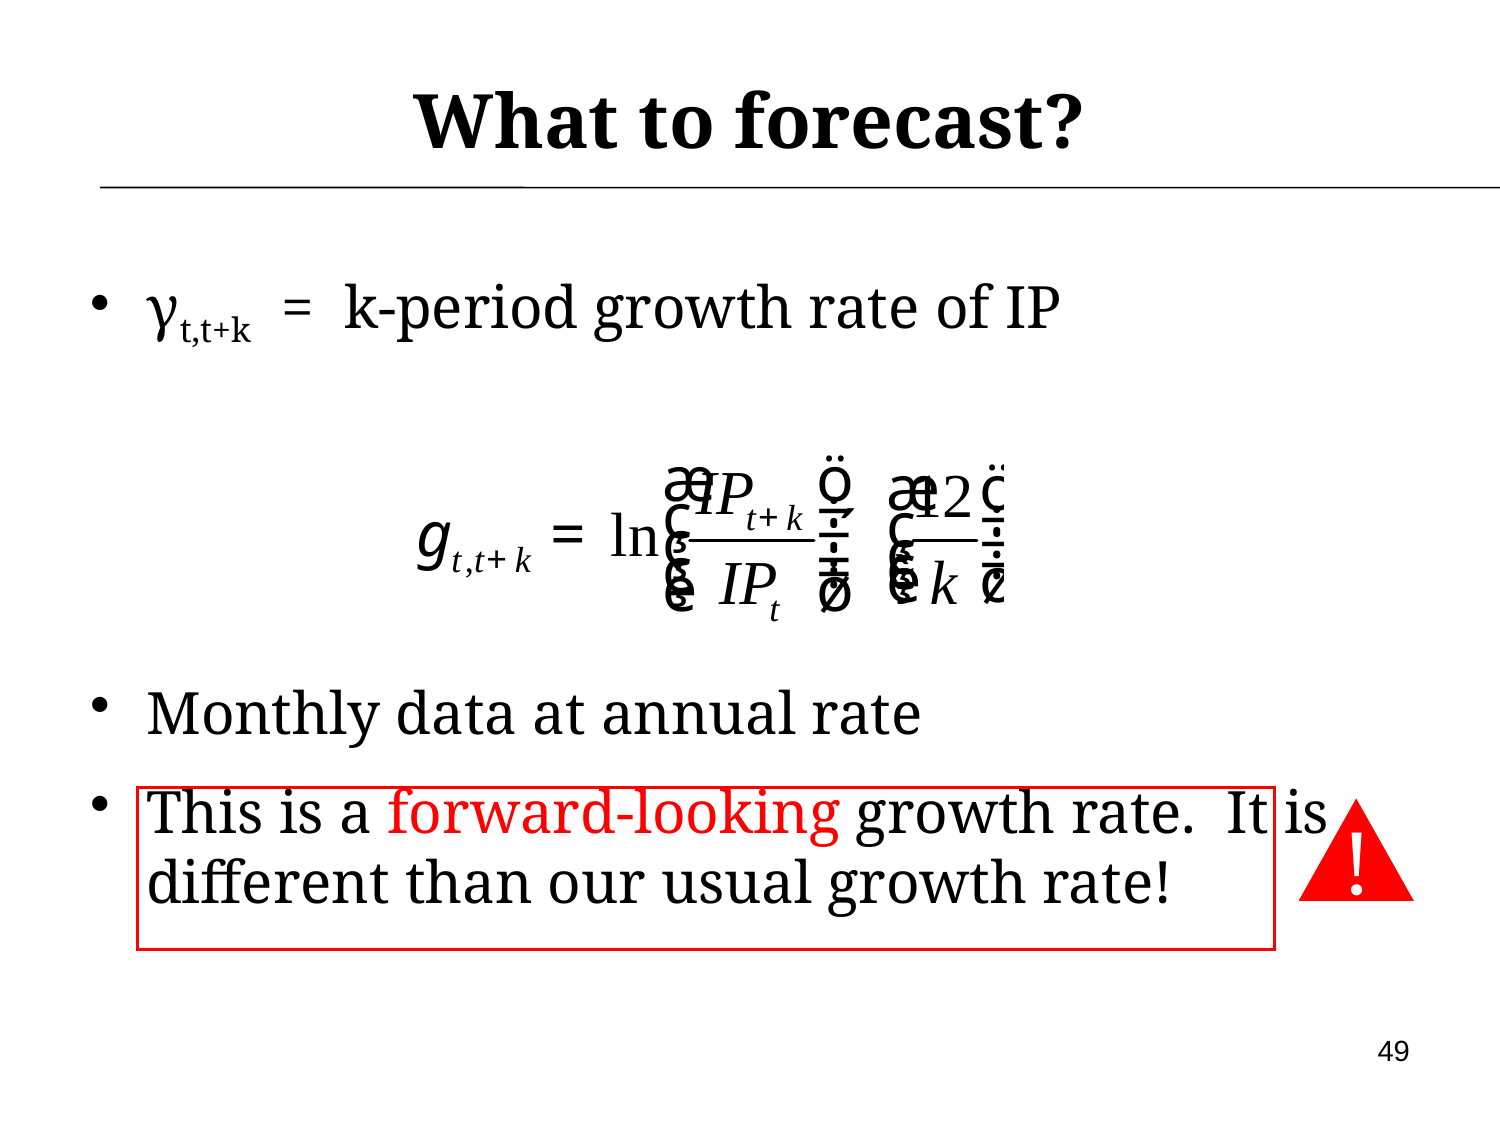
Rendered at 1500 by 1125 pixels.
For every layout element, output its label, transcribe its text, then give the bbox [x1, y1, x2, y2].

text_box ! [1311, 792, 1399, 921]
title What to forecast? [74, 49, 1426, 188]
list γt,t+k = k-period growth rate of IP Monthly data at annual rate This is a forward-looking growth rate. It is different than our usual growth rate! [74, 262, 1426, 1006]
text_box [413, 449, 1004, 632]
slide_number 49 [1074, 1024, 1426, 1103]
text_box [1399, 876, 1413, 901]
text_box [137, 787, 1275, 950]
text_box [1299, 880, 1311, 901]
